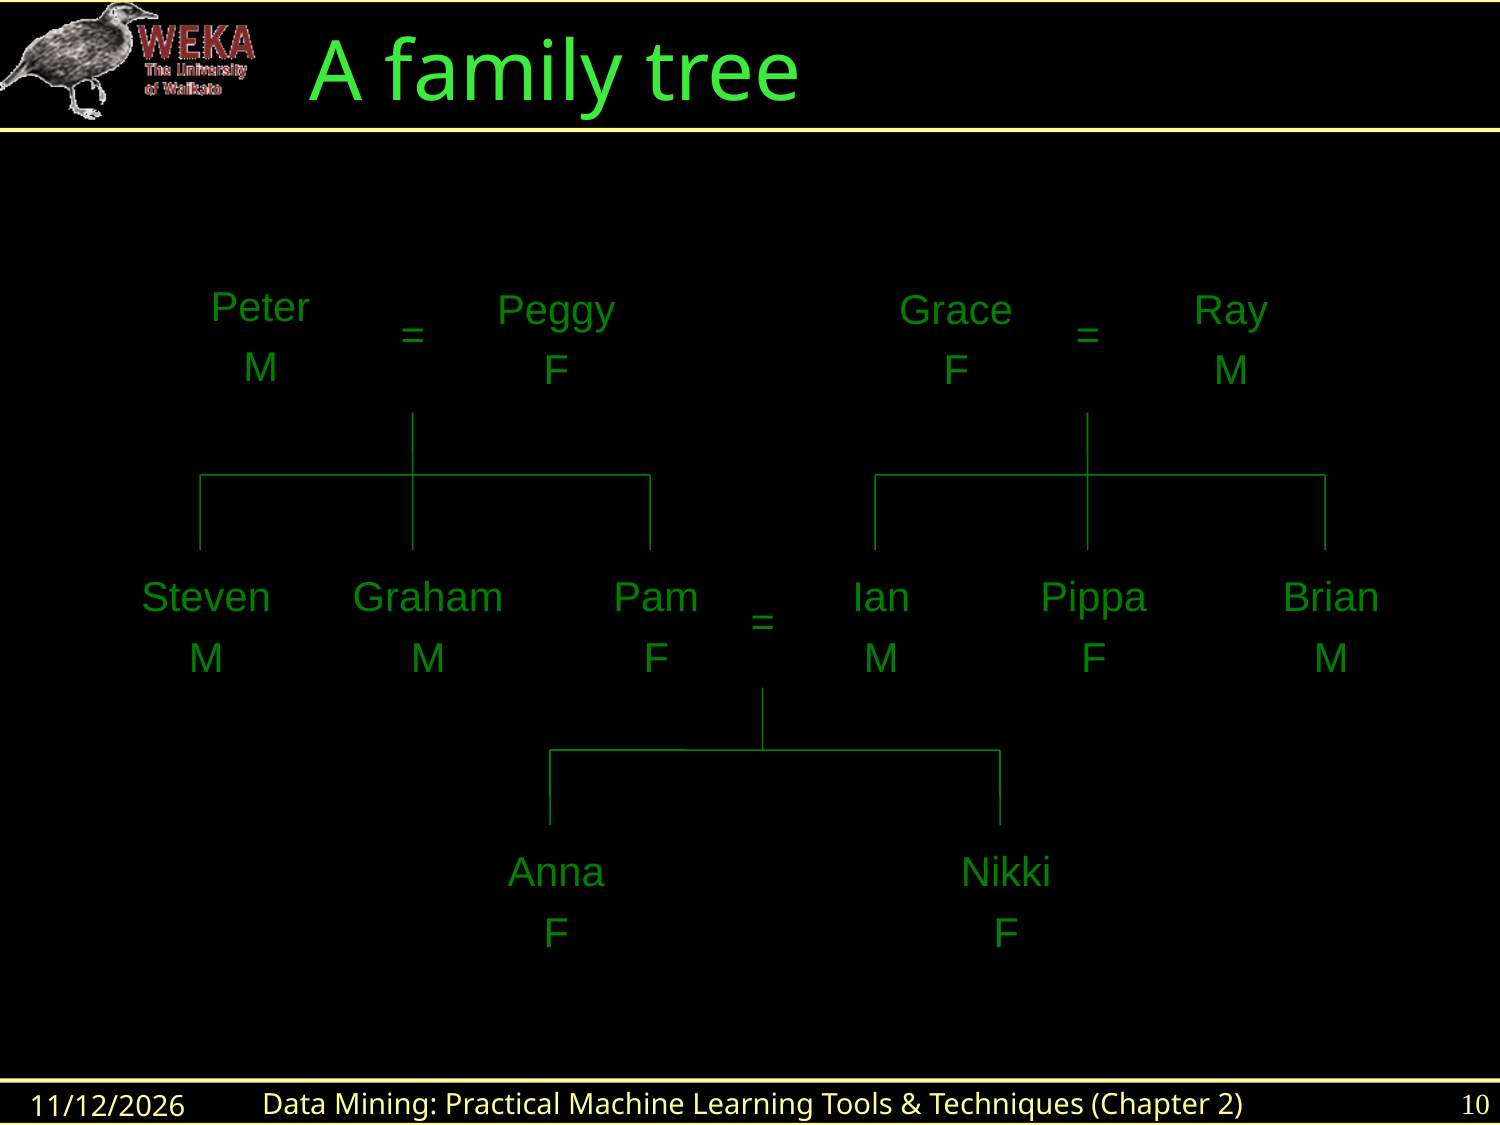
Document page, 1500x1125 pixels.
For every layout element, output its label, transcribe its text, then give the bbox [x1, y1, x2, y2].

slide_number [29, 1087, 207, 1125]
text_box Anna F [462, 837, 650, 963]
text_box Nikki F [912, 837, 1100, 963]
text_box Graham M [324, 562, 532, 688]
text_box Ian M [787, 562, 975, 688]
text_box Pippa F [999, 562, 1188, 688]
title A family tree [295, 0, 1500, 148]
text_box = [712, 587, 813, 651]
text_box = [1037, 299, 1138, 364]
text_box Ray M [1137, 274, 1325, 400]
text_box Pam F [562, 562, 750, 688]
picture [0, 3, 266, 127]
footer Data Mining: Practical Machine Learning Tools & Techniques (Chapter 2) [236, 1085, 1270, 1125]
slide_number 10 [1305, 1085, 1491, 1125]
text_box = [362, 299, 462, 364]
text_box Peggy F [462, 274, 650, 400]
text_box Grace F [862, 274, 1050, 400]
text_box Steven M [112, 562, 300, 688]
text_box Brian M [1237, 562, 1425, 688]
text_box Peter M [166, 272, 355, 398]
